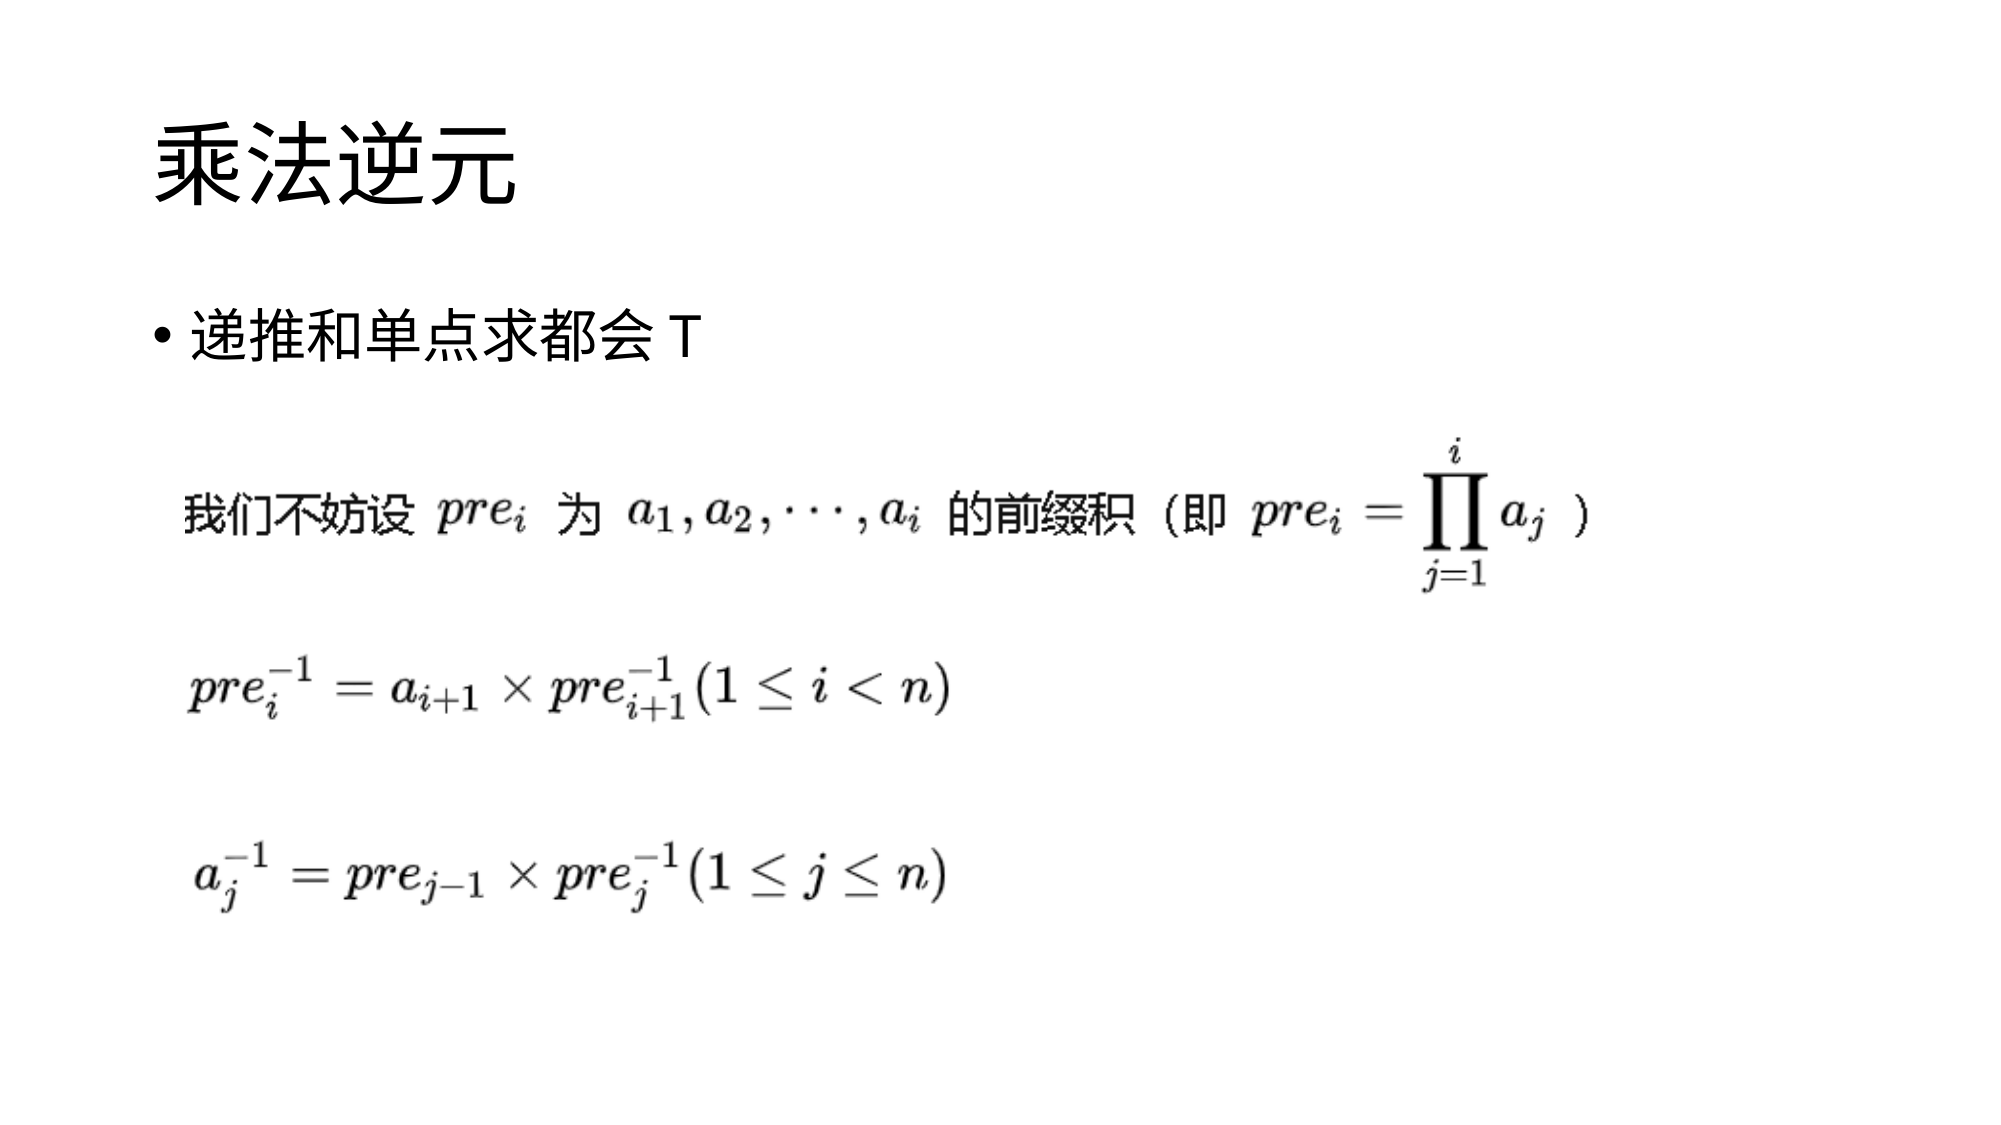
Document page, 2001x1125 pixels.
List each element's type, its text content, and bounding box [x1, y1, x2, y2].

title 乘法逆元 [137, 59, 1863, 278]
picture [92, 391, 1605, 967]
list 递推和单点求都会T [137, 299, 1863, 1014]
